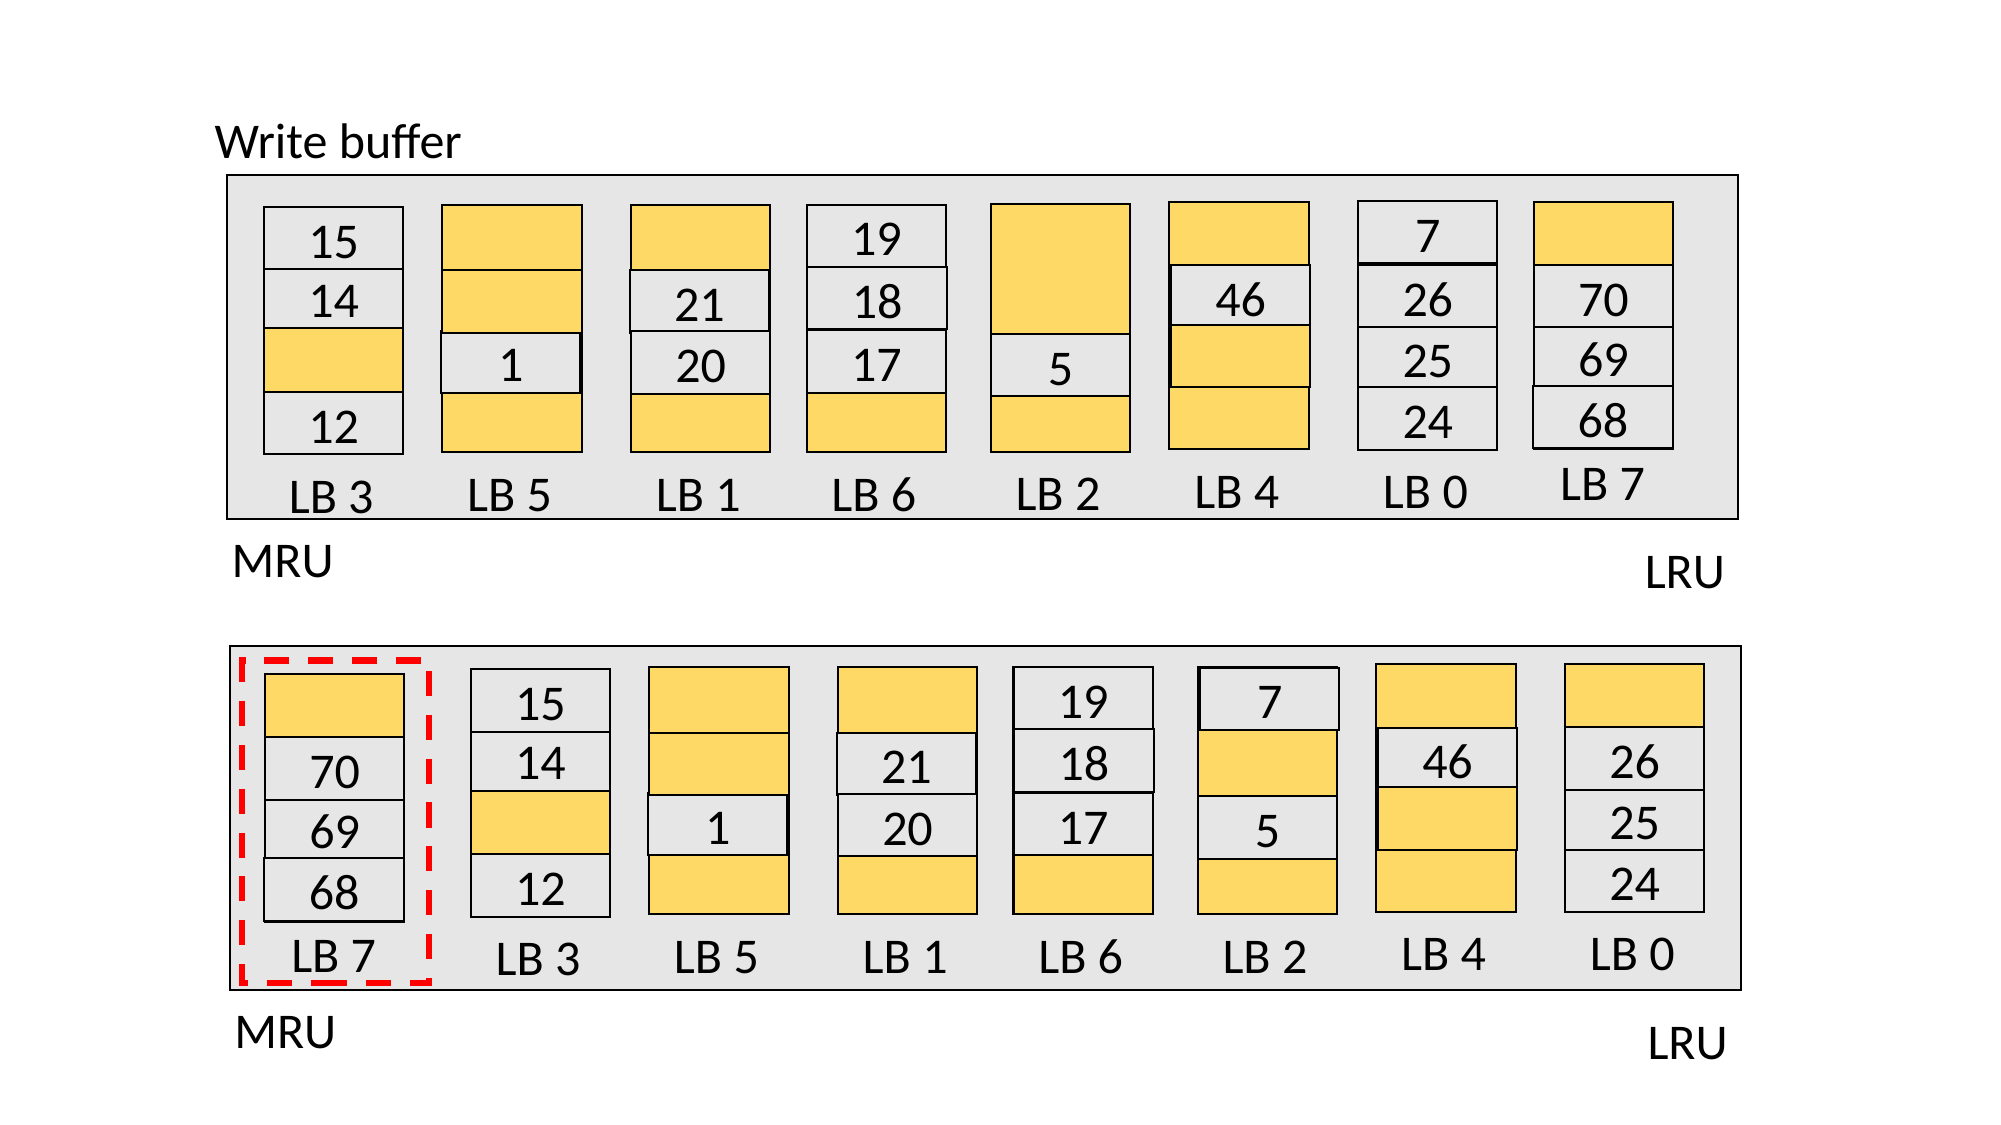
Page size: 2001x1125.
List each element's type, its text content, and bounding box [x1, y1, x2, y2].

text_box [837, 666, 978, 793]
text_box 18 [1013, 728, 1155, 793]
text_box LB 6 [1023, 916, 1153, 991]
text_box LB 7 [1545, 442, 1675, 518]
text_box 14 [263, 270, 404, 329]
text_box LB 7 [276, 915, 406, 990]
text_box 21 [629, 269, 770, 334]
text_box 24 [1357, 386, 1498, 451]
text_box [1168, 201, 1310, 450]
text_box 15 [263, 206, 404, 270]
text_box 5 [990, 333, 1131, 397]
text_box LRU [1629, 530, 1760, 606]
text_box [648, 732, 790, 796]
text_box LB 2 [1207, 915, 1338, 991]
text_box 26 [1564, 726, 1705, 791]
text_box [1197, 666, 1338, 795]
text_box 24 [1564, 849, 1705, 913]
text_box 1 [647, 792, 788, 856]
text_box [837, 857, 978, 915]
text_box 46 [1170, 264, 1311, 324]
text_box 70 [264, 736, 405, 801]
text_box 7 [1357, 200, 1498, 264]
text_box LB 2 [1000, 453, 1131, 529]
text_box LB 3 [480, 918, 611, 994]
text_box [441, 334, 583, 453]
text_box [241, 659, 430, 984]
text_box LRU [1632, 1001, 1762, 1077]
text_box [263, 329, 404, 391]
text_box 68 [1532, 385, 1674, 449]
text_box [630, 204, 771, 330]
text_box 15 [470, 668, 611, 733]
text_box [648, 796, 790, 915]
text_box LB 1 [641, 453, 771, 529]
text_box 17 [1012, 792, 1154, 856]
text_box [630, 395, 771, 453]
text_box [990, 397, 1131, 453]
text_box LB 5 [452, 453, 582, 529]
text_box 7 [264, 673, 405, 736]
text_box [441, 204, 583, 269]
text_box [1012, 856, 1154, 915]
text_box 70 [1533, 264, 1674, 328]
text_box 14 [470, 733, 611, 792]
text_box 17 [806, 330, 947, 394]
text_box 1 [440, 330, 581, 394]
text_box LB 4 [1179, 451, 1309, 526]
text_box Write buffer [199, 100, 525, 176]
text_box 26 [1357, 264, 1498, 328]
text_box 19 [806, 204, 947, 266]
text_box MRU [219, 991, 394, 1066]
text_box 68 [263, 857, 405, 922]
text_box 69 [1533, 328, 1674, 385]
text_box [1377, 786, 1518, 851]
text_box 25 [1357, 328, 1498, 386]
text_box 20 [630, 330, 771, 395]
text_box [1170, 324, 1311, 388]
text_box 20 [837, 793, 978, 857]
text_box 21 [836, 732, 977, 796]
text_box [441, 269, 583, 334]
text_box [648, 666, 790, 732]
text_box LB 0 [1368, 451, 1498, 526]
text_box MRU [216, 520, 392, 595]
text_box 7 [1199, 667, 1340, 731]
text_box LB 3 [273, 456, 404, 531]
text_box 18 [806, 266, 948, 330]
text_box [990, 203, 1131, 333]
text_box 5 [1197, 795, 1338, 860]
text_box LB 0 [1575, 913, 1705, 989]
text_box LB 1 [847, 916, 978, 991]
text_box [229, 645, 1742, 991]
text_box 46 [1377, 727, 1518, 786]
text_box LB 6 [816, 453, 946, 529]
text_box [1375, 663, 1517, 913]
text_box 12 [470, 853, 611, 918]
text_box 25 [1564, 791, 1705, 849]
text_box [806, 394, 947, 453]
text_box 19 [1012, 666, 1154, 730]
text_box 7 [1533, 201, 1674, 264]
text_box [1564, 663, 1705, 726]
text_box LB 4 [1386, 913, 1516, 989]
text_box [1197, 860, 1338, 915]
text_box [470, 792, 611, 853]
text_box 12 [263, 391, 404, 455]
text_box 69 [264, 801, 405, 857]
text_box [226, 174, 1739, 520]
text_box LB 5 [659, 916, 789, 991]
